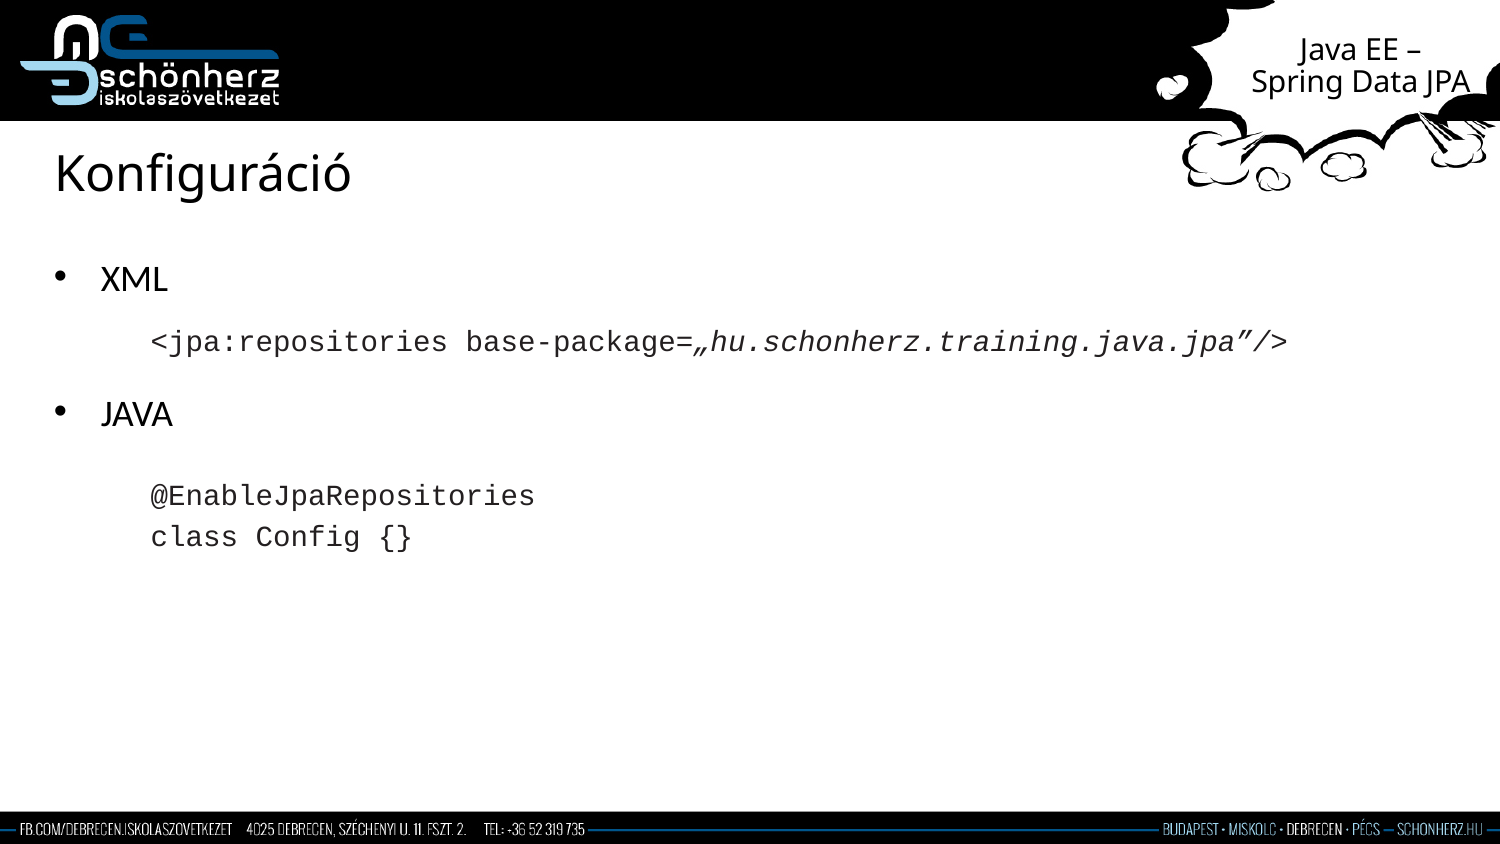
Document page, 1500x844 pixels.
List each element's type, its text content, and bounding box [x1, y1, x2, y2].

subtitle Konfiguráció [39, 140, 1455, 213]
title Java EE – Spring Data JPA [1233, 11, 1488, 107]
picture [0, 0, 1500, 844]
text_box @EnableJpaRepositories class Config {} [135, 468, 1486, 560]
text_box <jpa:repositories base-package=„hu.schonherz.training.java.jpa”/> [135, 315, 1486, 366]
text_box XML JAVA [39, 246, 1455, 531]
